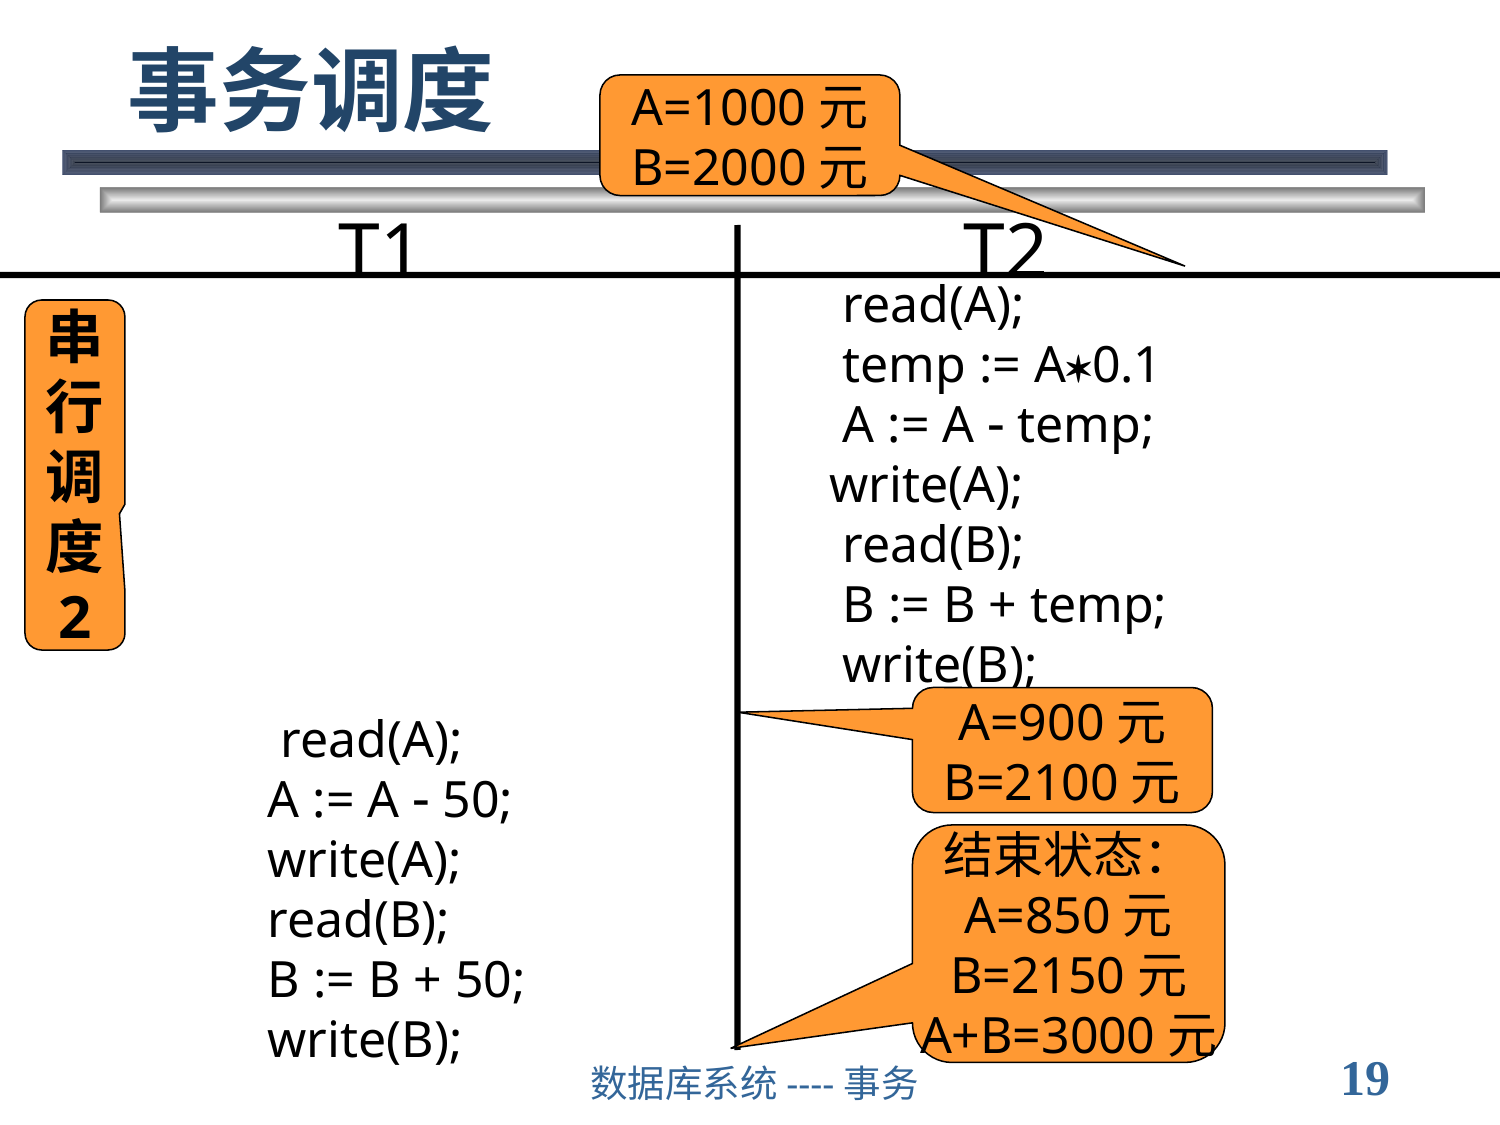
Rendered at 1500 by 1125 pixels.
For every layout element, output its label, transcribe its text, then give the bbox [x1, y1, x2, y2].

text_box T2 [924, 194, 1088, 300]
text_box 结束状态： A=850元 B=2150元 A+B=3000元 [730, 824, 1225, 1063]
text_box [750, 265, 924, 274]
text_box A=900元 B=2100元 [737, 687, 1213, 813]
text_box read(A); temp := A0.1 A := A  temp; write(A); read(B); B := B + temp; write(B); [1088, 265, 1388, 275]
text_box read(A); temp := A0.1 A := A  temp; write(A); read(B); B := B + temp; write(B); [750, 275, 1388, 701]
text_box 串 行 调 度 2 [24, 299, 125, 651]
text_box T1 [299, 194, 463, 300]
text_box A=1000元 B=2000元 [599, 74, 1186, 267]
title 事务调度 [112, 24, 1388, 150]
footer 数据库系统----事务 [574, 1062, 1188, 1113]
text_box read(A); A := A  50; write(A); read(B); B := B + 50; write(B); [174, 699, 675, 1075]
slide_number 19 [1324, 1049, 1489, 1101]
